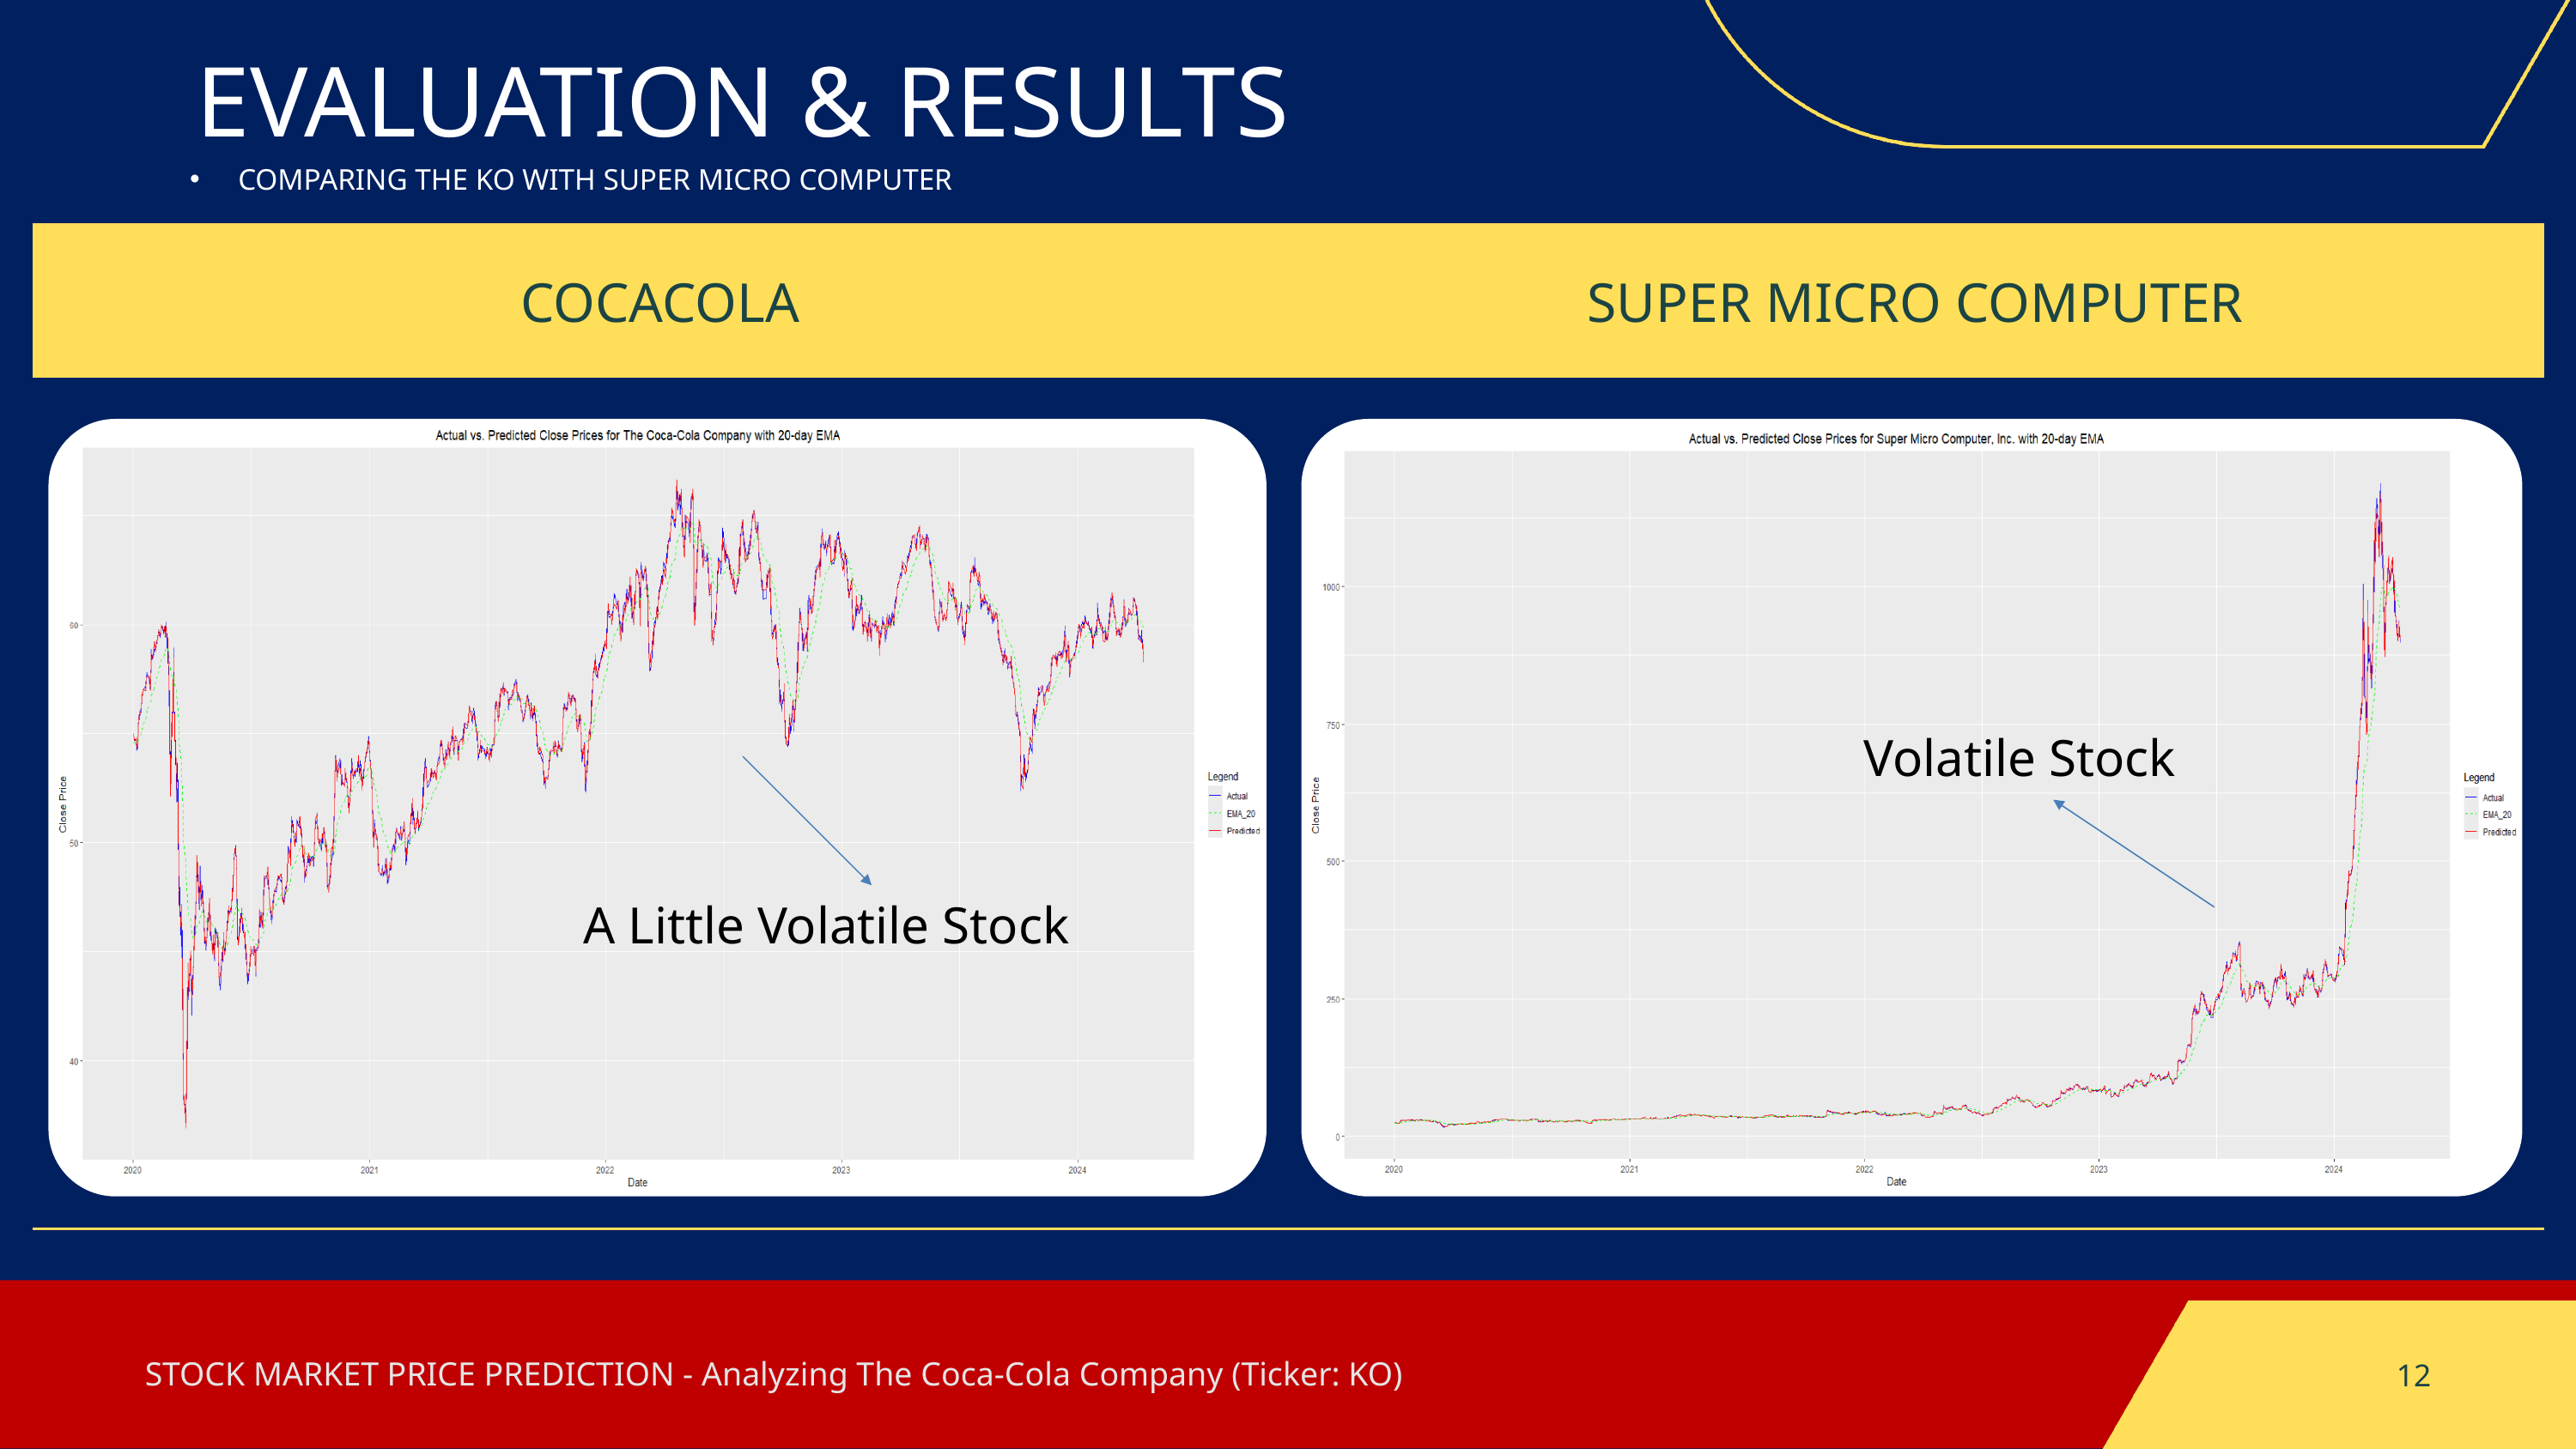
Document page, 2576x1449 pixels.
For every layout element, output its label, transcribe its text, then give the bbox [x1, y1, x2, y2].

table_cell [1288, 378, 2544, 1228]
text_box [2052, 799, 2215, 907]
text_box COMPARING THE KO WITH SUPER MICRO COMPUTER [177, 155, 967, 203]
picture [48, 418, 1267, 1197]
picture [1301, 418, 2523, 1197]
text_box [742, 755, 872, 886]
table_cell [33, 378, 1288, 1228]
table_header COCACOLA [33, 223, 1288, 378]
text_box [0, 1300, 2576, 1449]
text_box [1674, 0, 2576, 149]
table_header SUPER MICRO COMPUTER [1288, 223, 2544, 378]
text_box EVALUATION & RESULTS [183, 33, 1303, 202]
